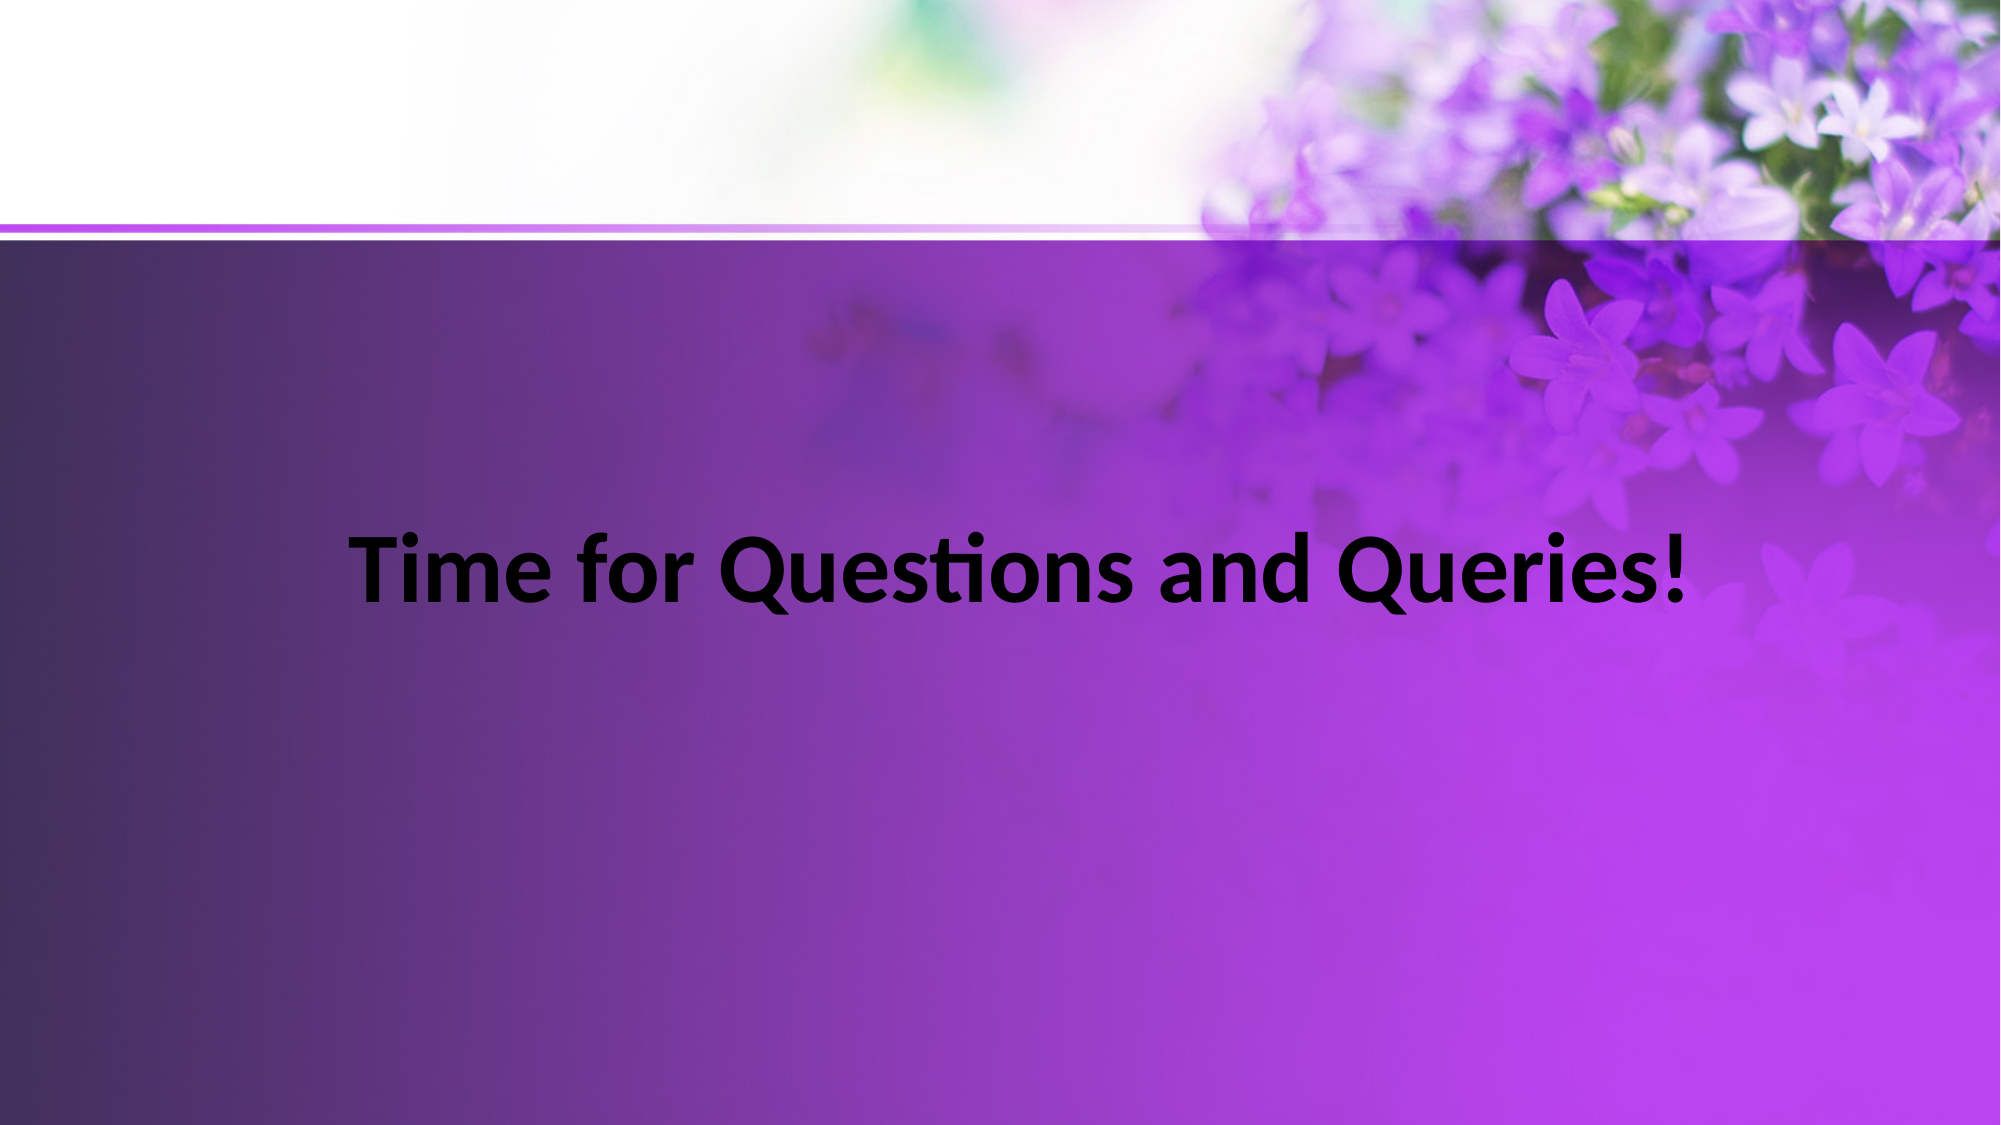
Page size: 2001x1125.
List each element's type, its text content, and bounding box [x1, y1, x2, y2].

picture [0, 0, 2001, 1125]
title Time for Questions and Queries! [158, 453, 1884, 672]
